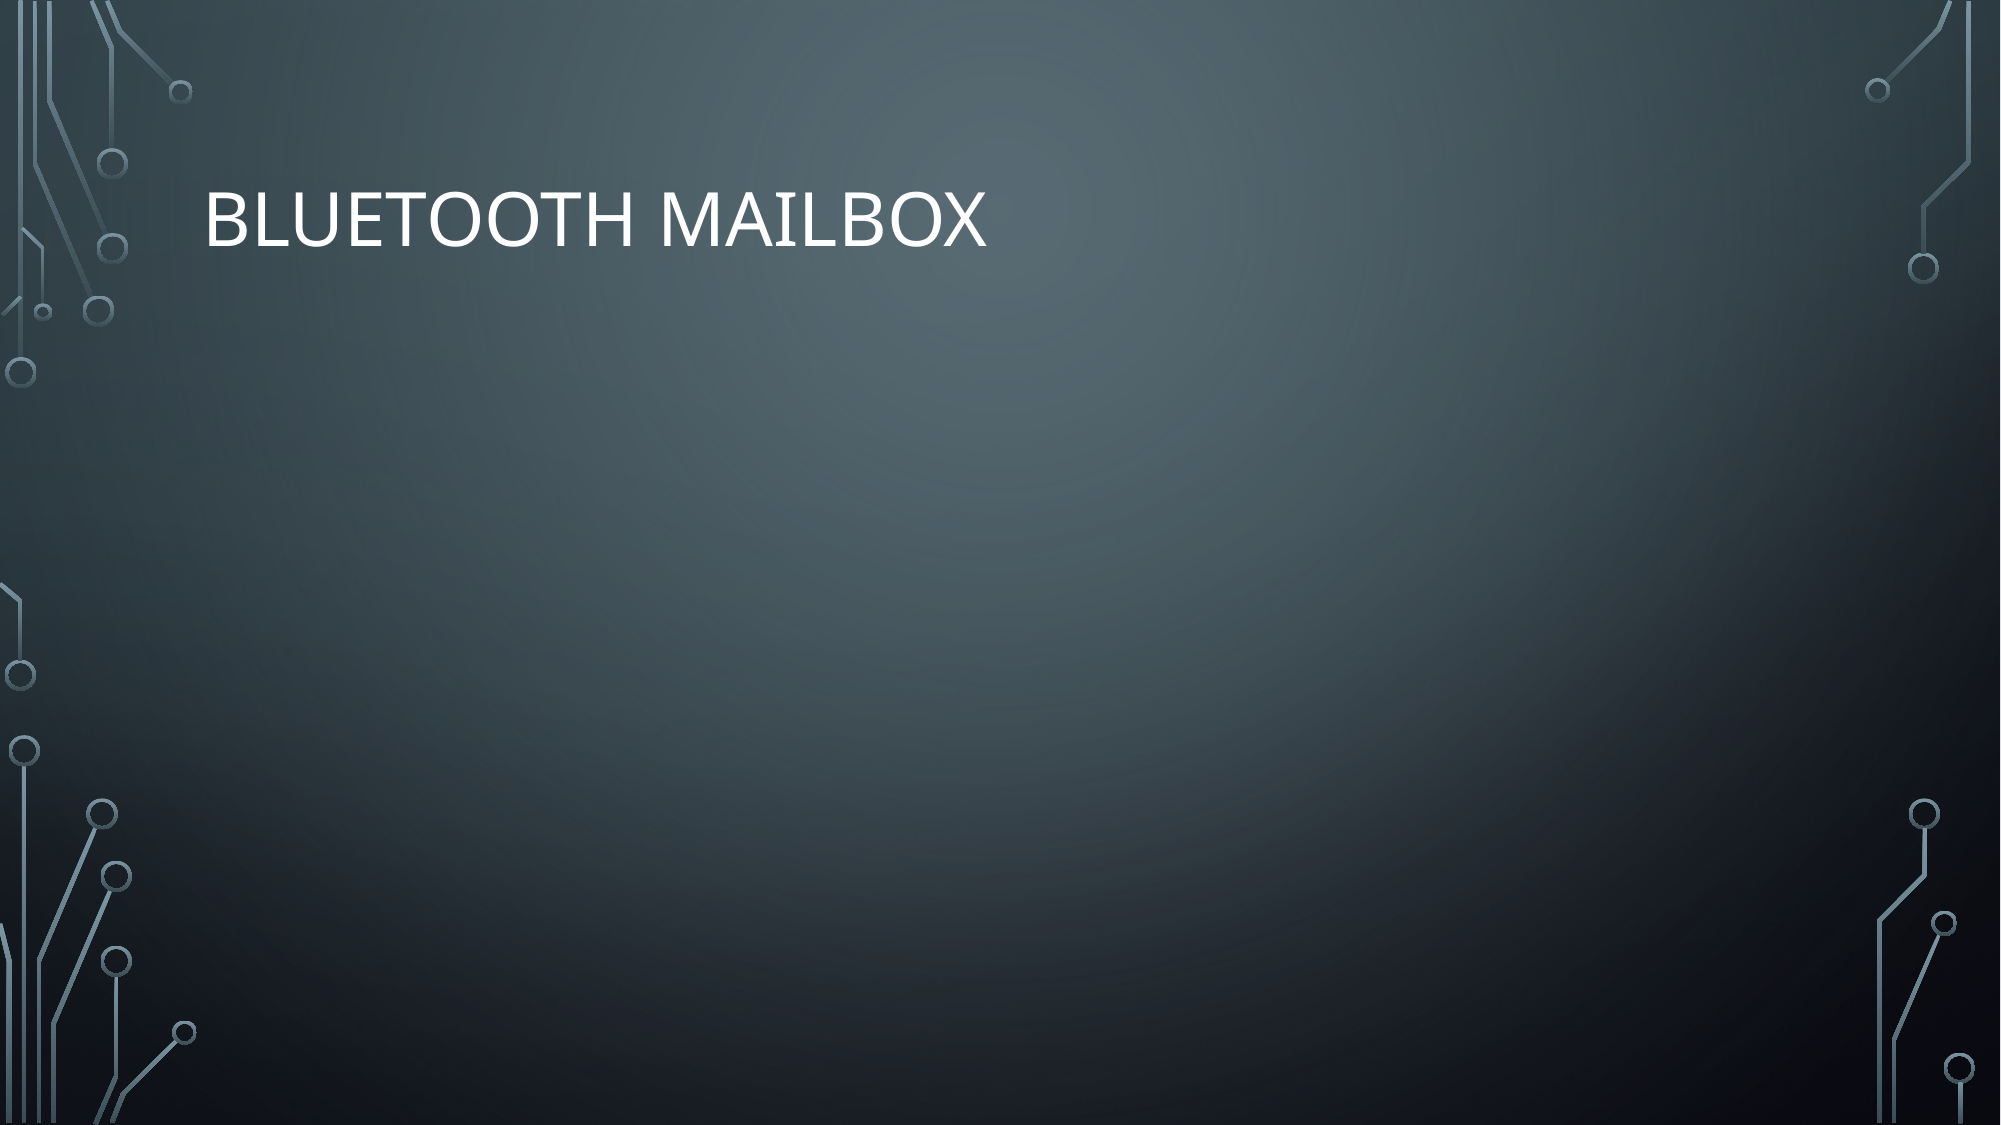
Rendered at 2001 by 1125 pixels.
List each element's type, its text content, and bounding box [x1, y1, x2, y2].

title Bluetooth mailbox [187, 101, 1813, 344]
